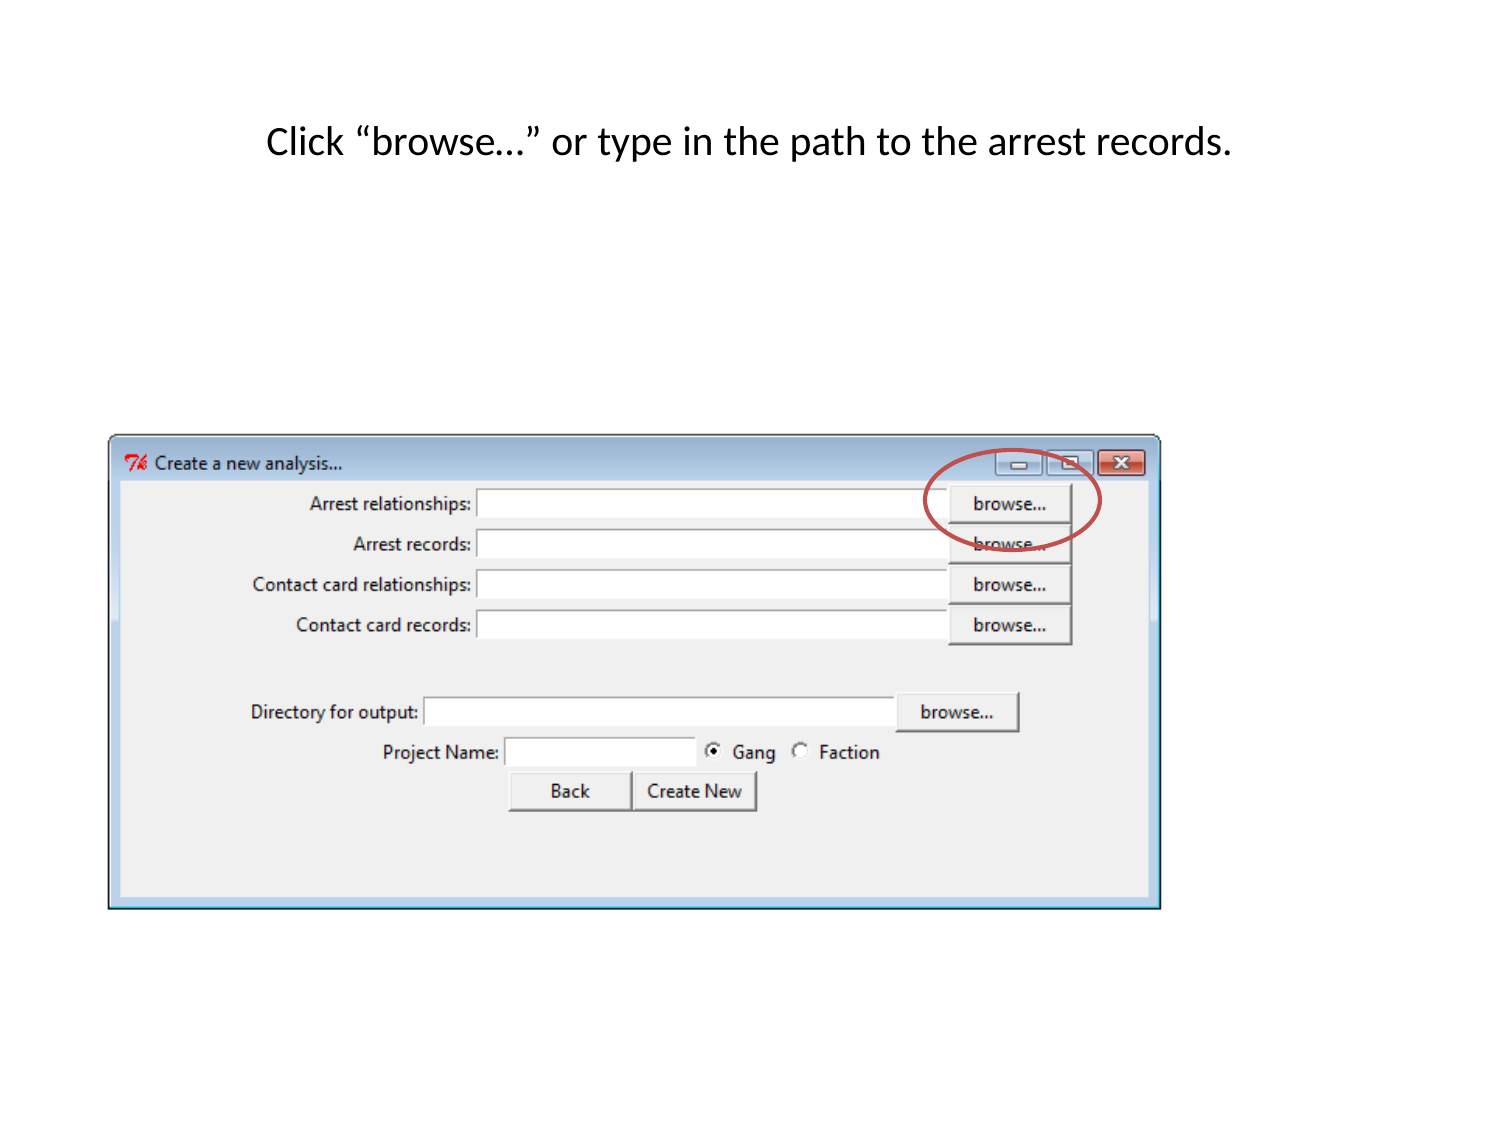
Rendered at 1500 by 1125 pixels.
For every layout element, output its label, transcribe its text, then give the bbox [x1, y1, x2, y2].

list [0, 370, 1201, 1101]
title Click “browse…” or type in the path to the arrest records. [75, 45, 1425, 233]
